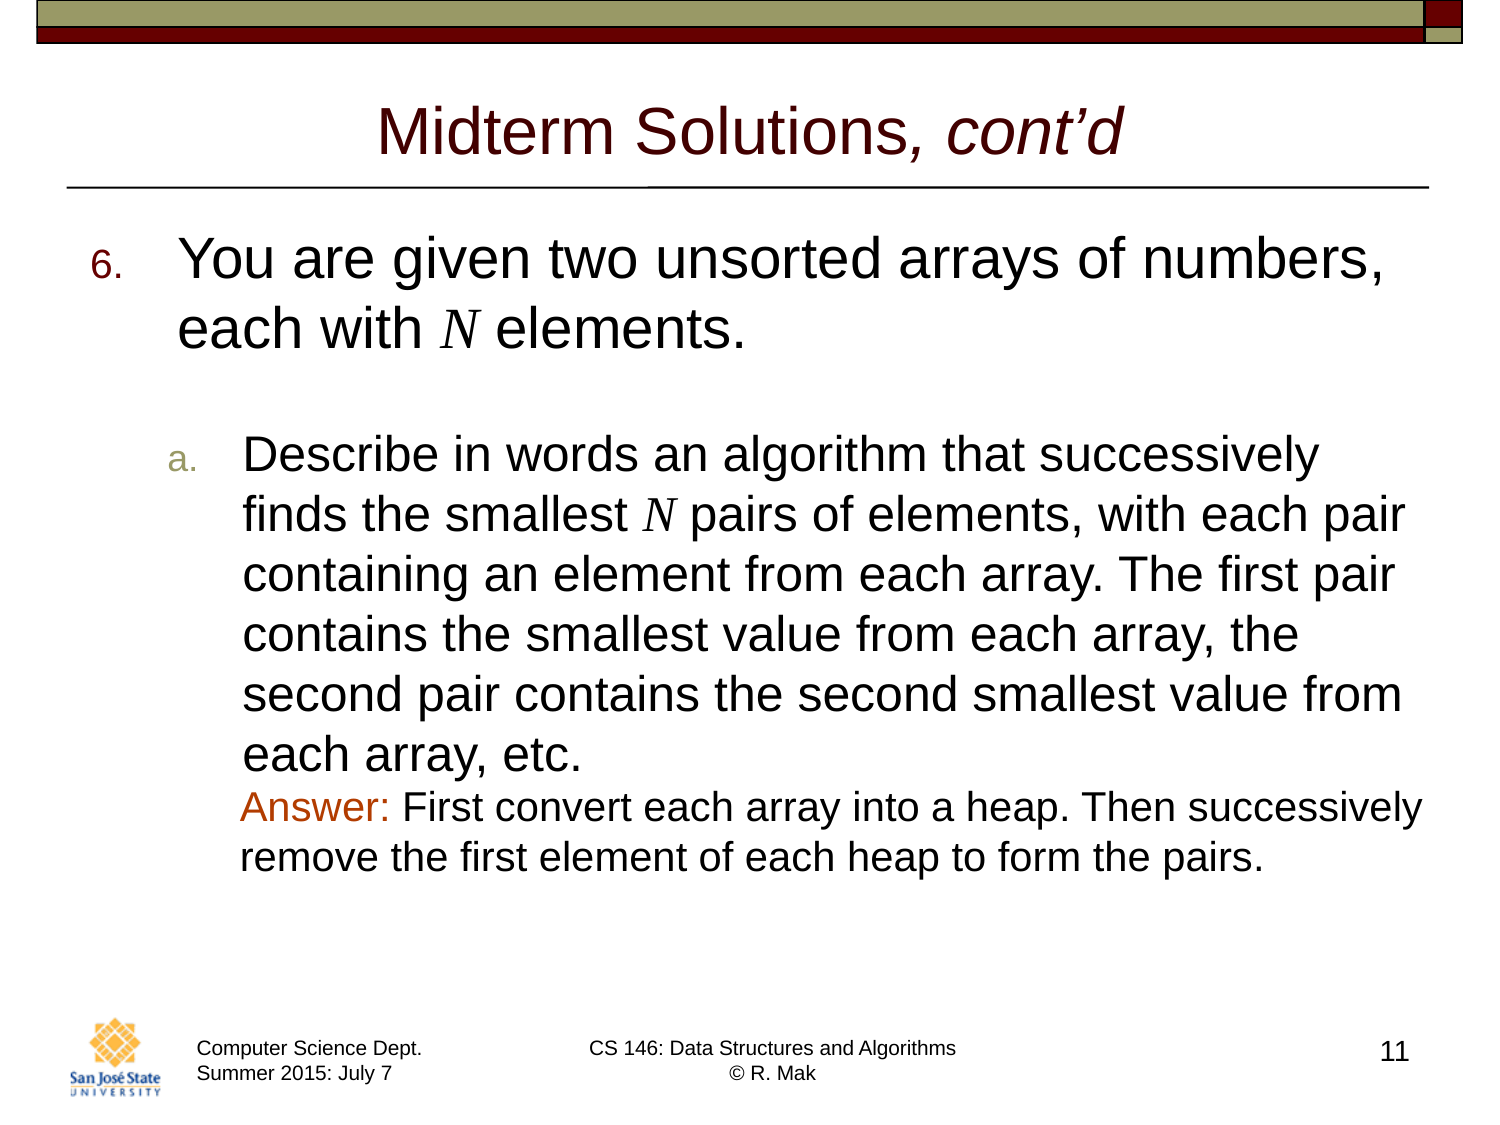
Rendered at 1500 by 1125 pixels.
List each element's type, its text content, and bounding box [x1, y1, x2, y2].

slide_number 11 [1112, 1025, 1425, 1100]
title Midterm Solutions, cont’d [75, 67, 1425, 175]
list You are given two unsorted arrays of numbers, each with N elements. Describe in words an algorithm that successively finds the smallest N pairs of elements, with each pair containing an element from each array. The first pair contains the smallest value from each array, the second pair contains the second smallest value from each array, etc. [75, 212, 1425, 773]
text_box Answer: First convert each array into a heap. Then successively remove the first element of each heap to form the pairs. [224, 772, 1451, 888]
picture [60, 1012, 166, 1112]
